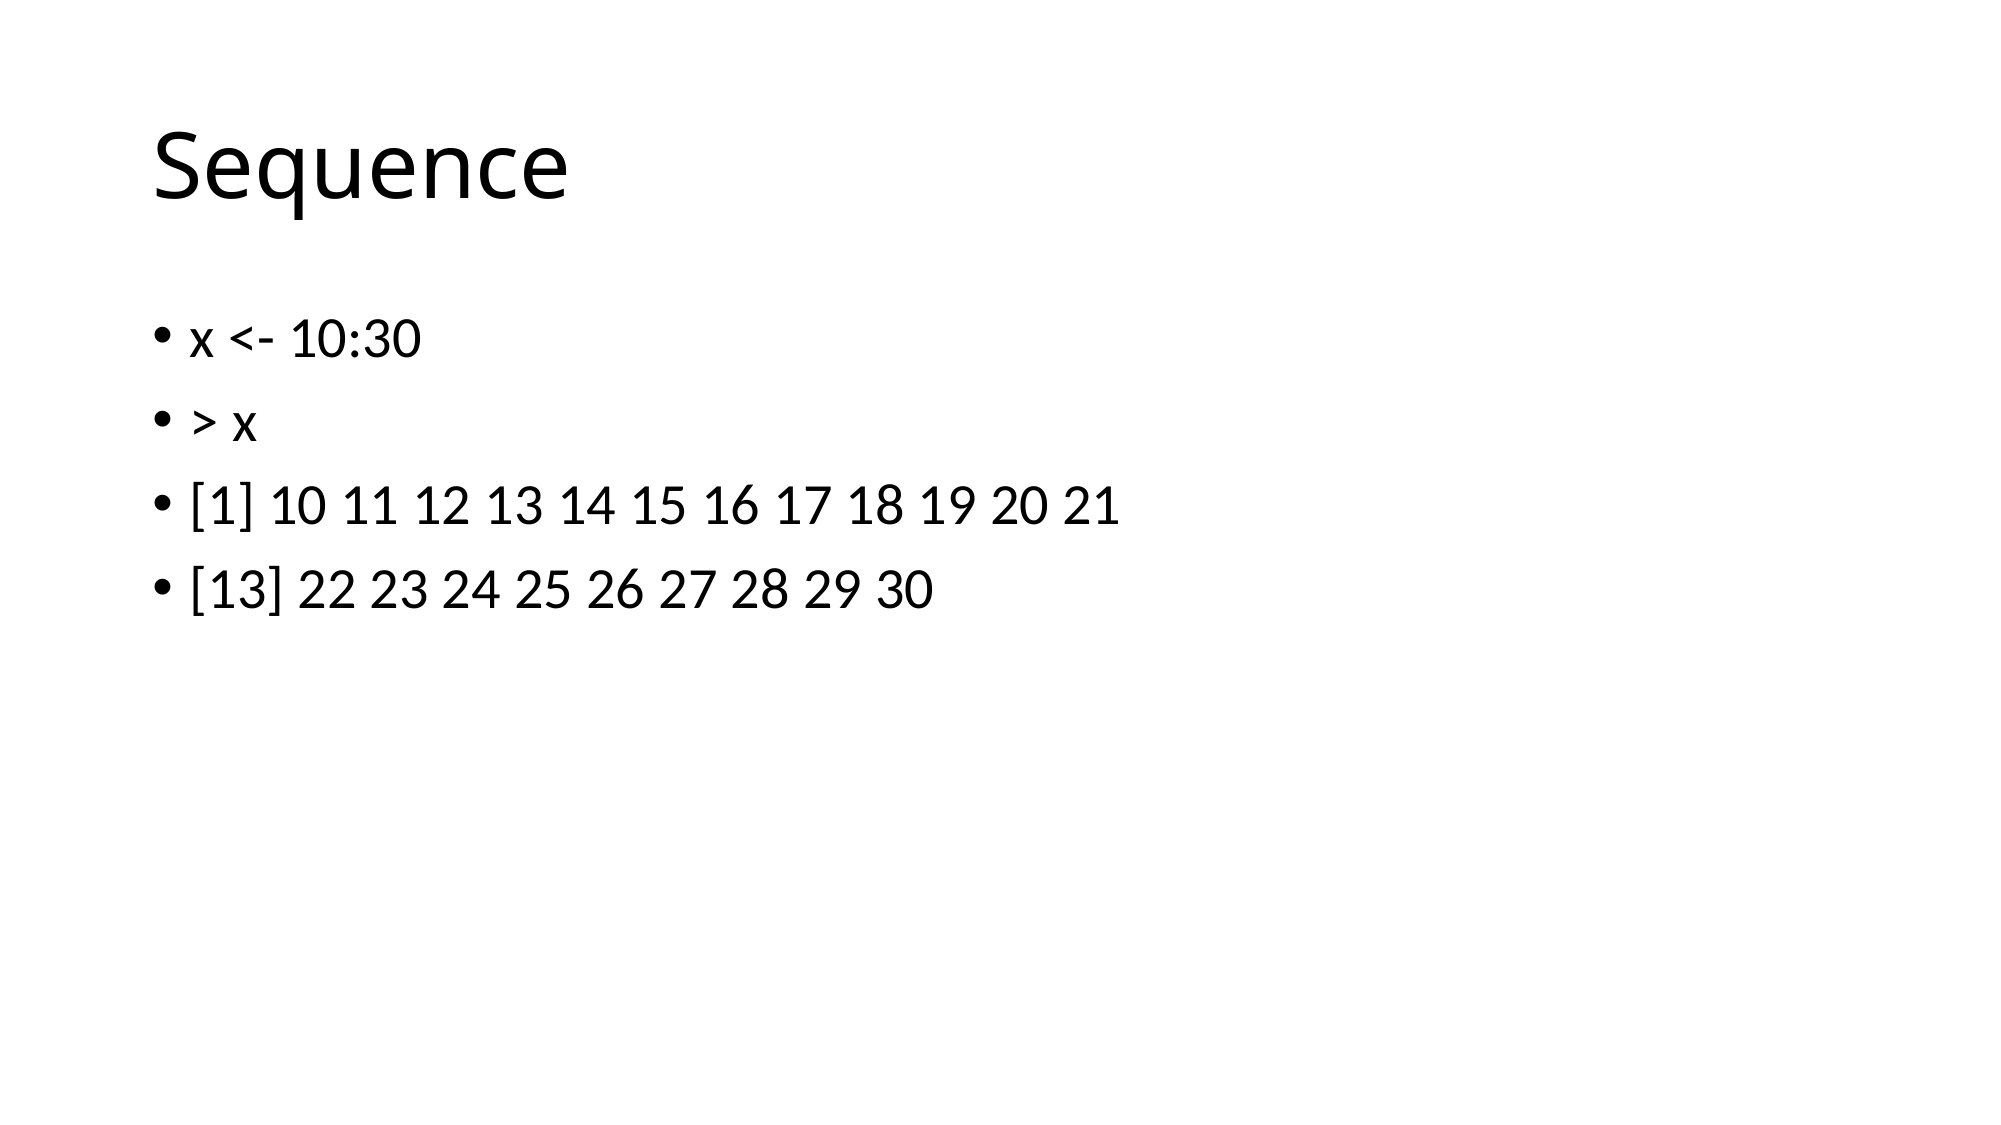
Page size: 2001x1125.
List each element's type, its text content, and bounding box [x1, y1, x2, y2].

title Sequence [137, 59, 1863, 278]
list x <- 10:30 > x [1] 10 11 12 13 14 15 16 17 18 19 20 21 [13] 22 23 24 25 26 27 28 29 30 [137, 299, 1863, 1014]
